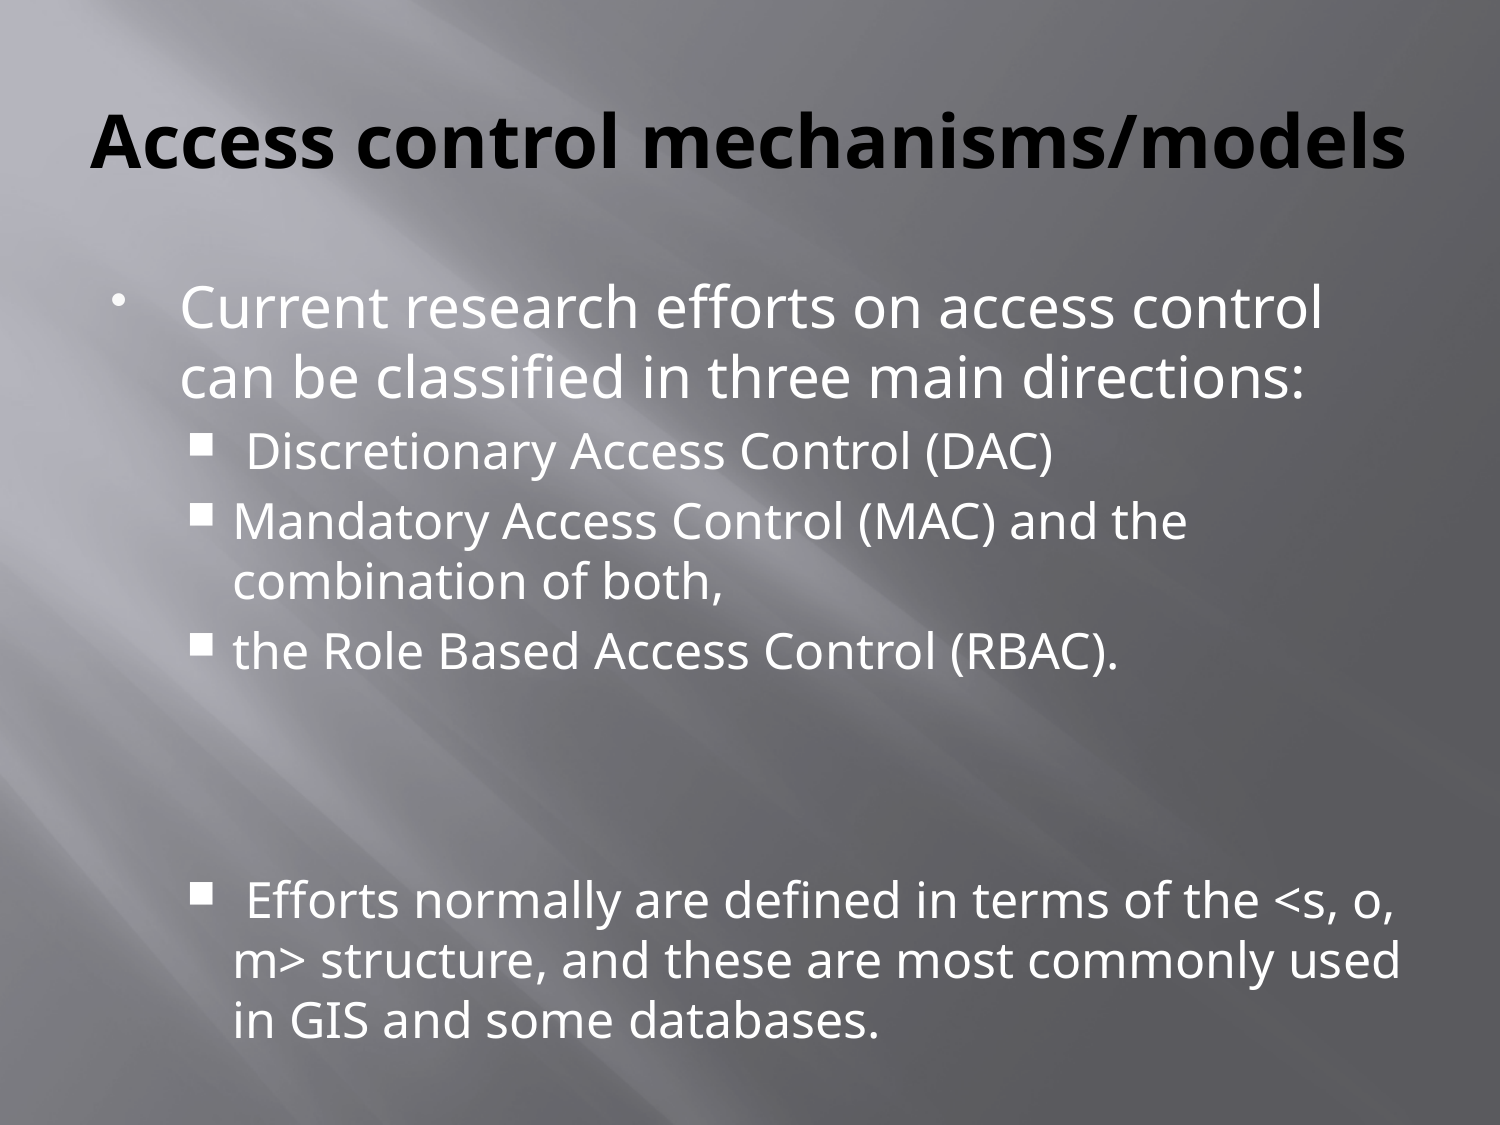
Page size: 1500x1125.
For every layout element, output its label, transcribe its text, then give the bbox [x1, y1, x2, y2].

title Access control mechanisms/models [75, 45, 1425, 233]
list Current research eﬀorts on access control can be classiﬁed in three main directions: Discretionary Access Control (DAC) Mandatory Access Control (MAC) and the combination of both, the Role Based Access Control (RBAC). Eﬀorts normally are deﬁned in terms of the <s, o, m> structure, and these are most commonly used in GIS and some databases. [75, 262, 1425, 1035]
